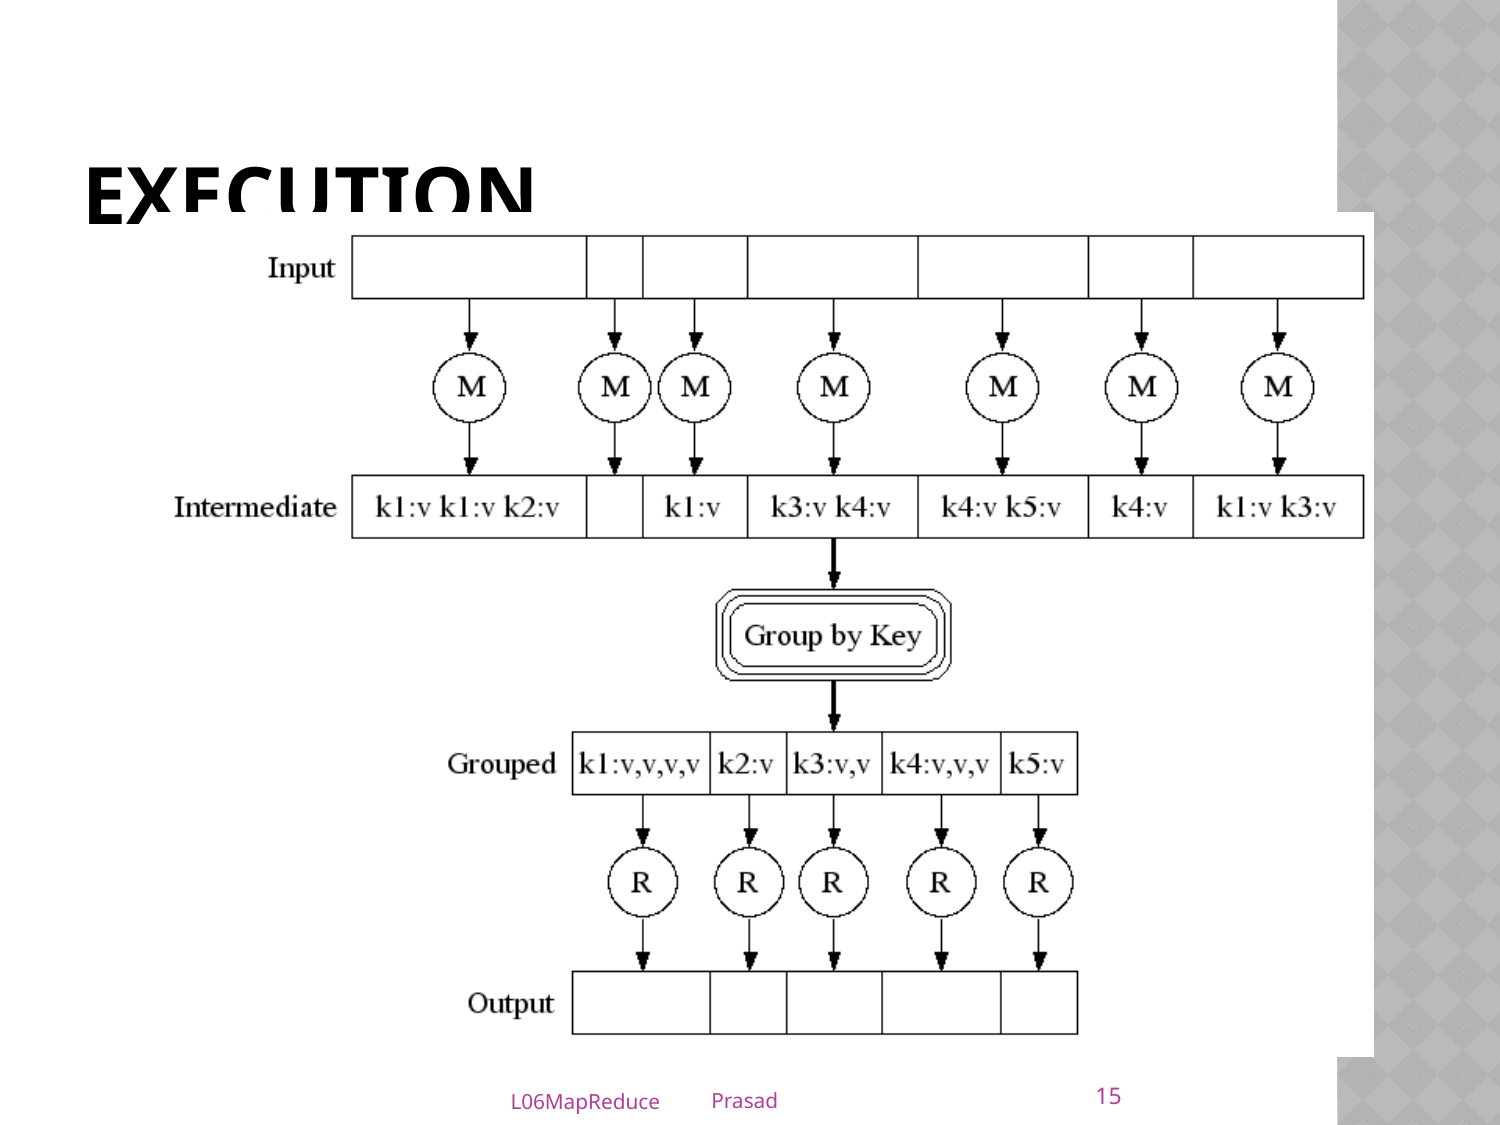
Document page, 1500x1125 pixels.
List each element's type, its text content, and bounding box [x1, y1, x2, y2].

footer L06MapReduce [75, 1075, 675, 1114]
picture [149, 211, 1374, 1057]
slide_number 15 [1025, 1075, 1122, 1113]
slide_number Prasad [696, 1075, 1025, 1113]
title Execution [75, 52, 1263, 240]
